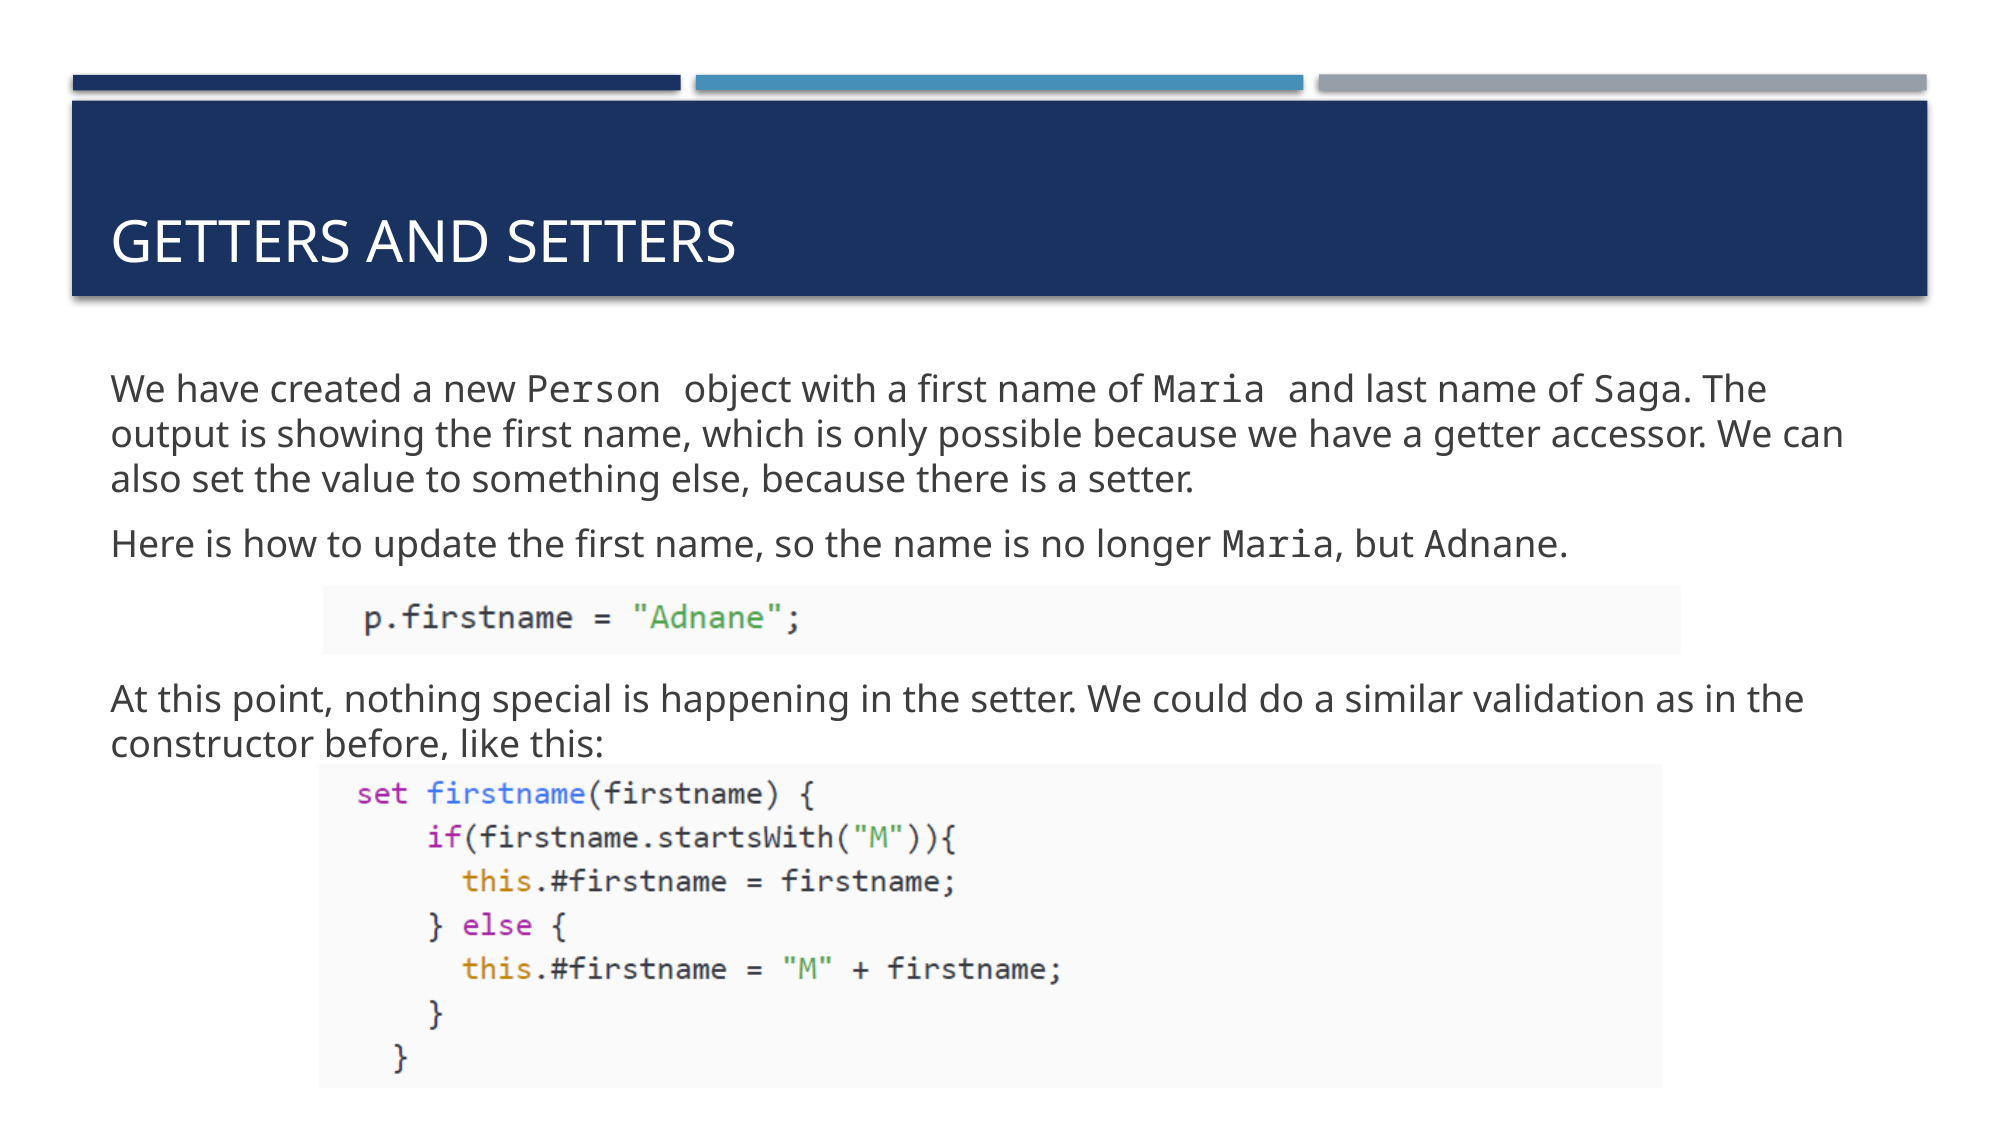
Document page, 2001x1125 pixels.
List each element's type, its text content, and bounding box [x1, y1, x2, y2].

list We have created a new Person object with a first name of Maria and last name of Saga. The output is showing the first name, which is only possible because we have a getter accessor. We can also set the value to something else, because there is a setter. Here is how to update the first name, so the name is no longer Maria, but Adnane. At this point, nothing special is happening in the setter. We could do a similar validation as in the constructor before, like this: [95, 357, 1905, 1053]
picture [318, 583, 1682, 658]
picture [318, 759, 1682, 1088]
title Getters and setters [95, 115, 1905, 282]
